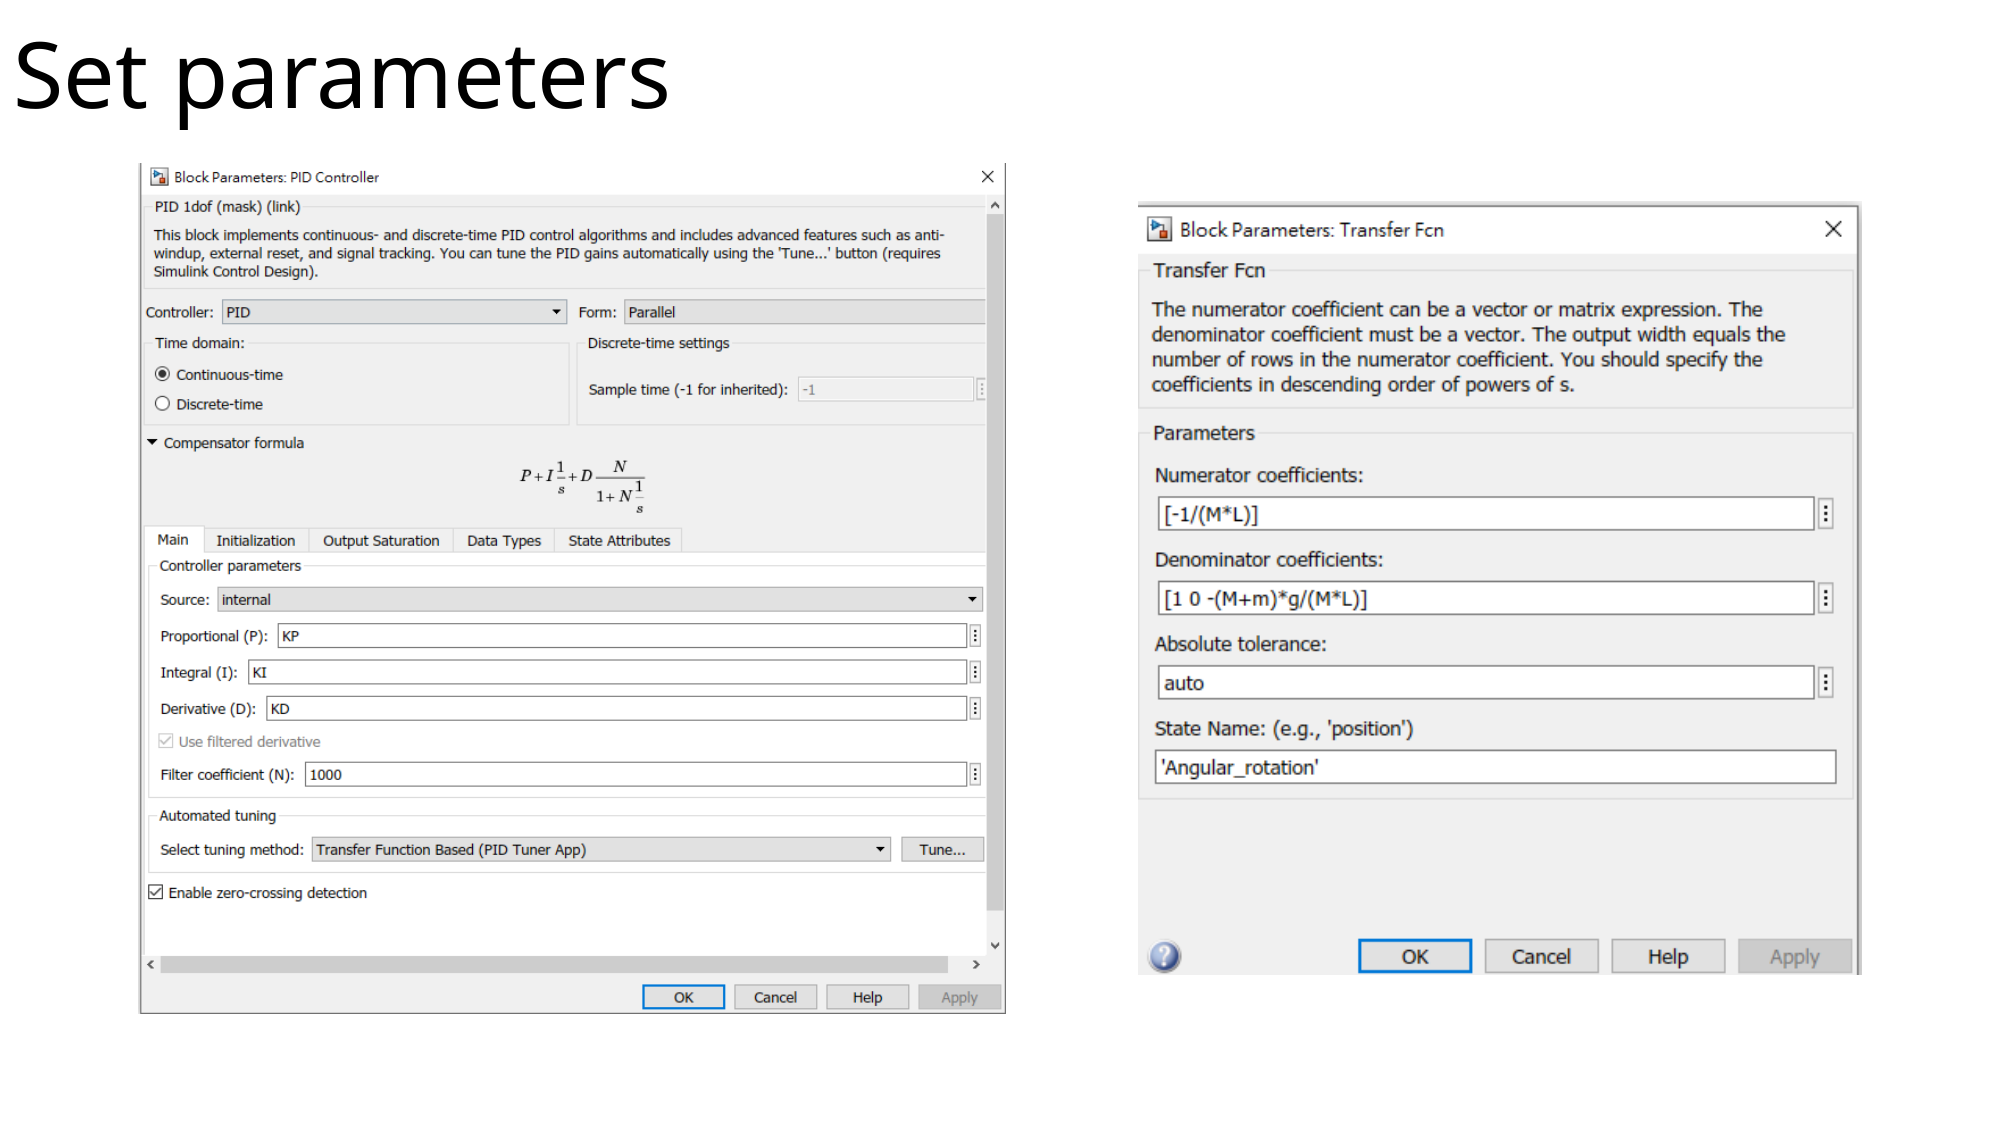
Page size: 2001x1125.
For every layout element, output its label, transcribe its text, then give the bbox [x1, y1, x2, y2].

title Set parameters [0, 0, 1724, 188]
picture [1138, 201, 1862, 975]
picture [138, 163, 1006, 1014]
